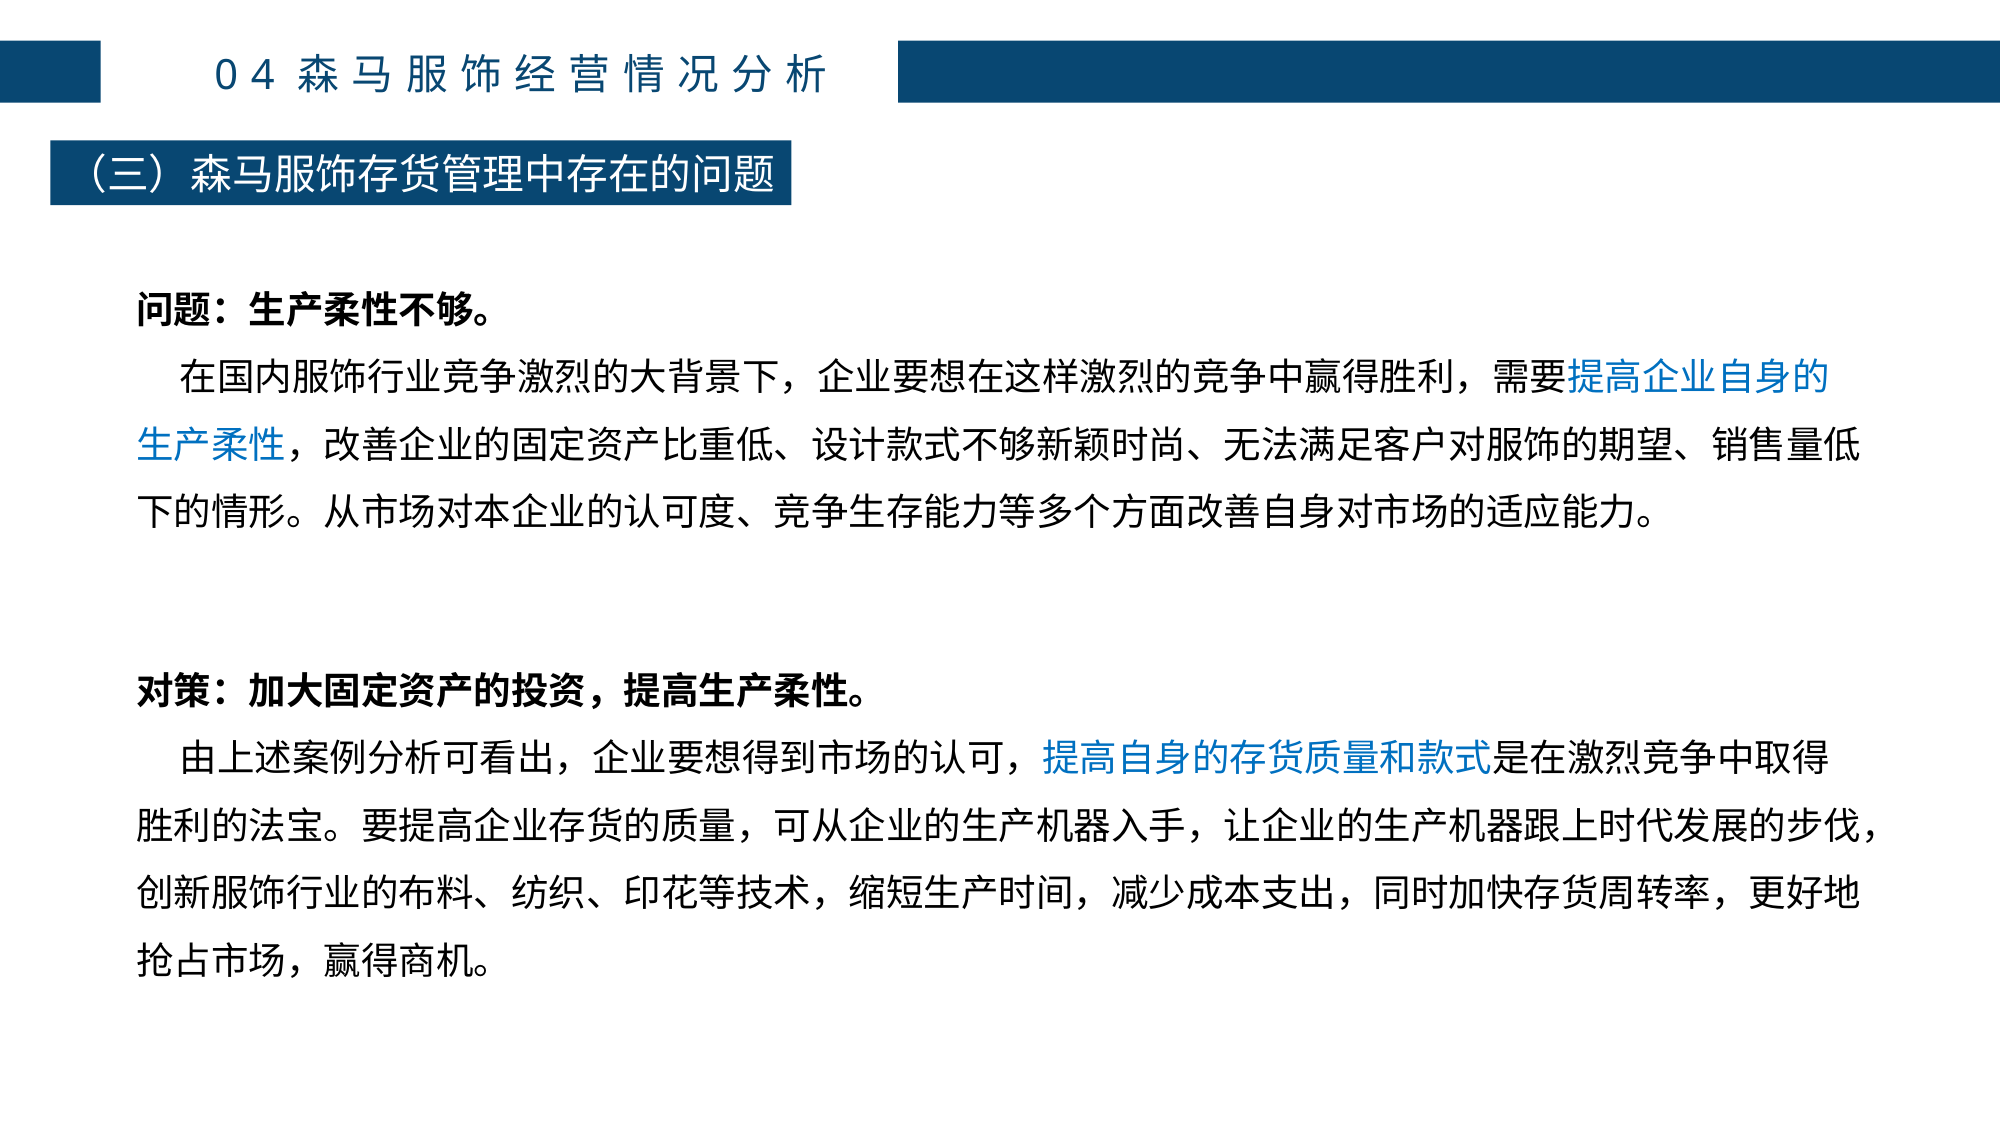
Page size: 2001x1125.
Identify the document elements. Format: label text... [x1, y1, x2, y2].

text_box 对策：加大固定资产的投资，提高生产柔性。 由上述案例分析可看出，企业要想得到市场的认可，提高自身的存货质量和款式是在激烈竞争中取得胜利的法宝。要提高企业存货的质量，可从企业的生产机器入手，让企业的生产机器跟上时代发展的步伐，创新服饰行业的布料、纺织、印花等技术，缩短生产时间，减少成本支出，同时加快存货周转率，更好地抢占市场，赢得商机。 [121, 636, 1879, 990]
text_box 问题：生产柔性不够。 在国内服饰行业竞争激烈的大背景下，企业要想在这样激烈的竞争中赢得胜利，需要提高企业自身的生产柔性，改善企业的固定资产比重低、设计款式不够新颖时尚、无法满足客户对服饰的期望、销售量低下的情形。从市场对本企业的认可度、竞争生存能力等多个方面改善自身对市场的适应能力。 [121, 255, 1879, 541]
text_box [0, 40, 2000, 157]
text_box （三）森马服饰存货管理中存在的问题 [50, 157, 792, 206]
